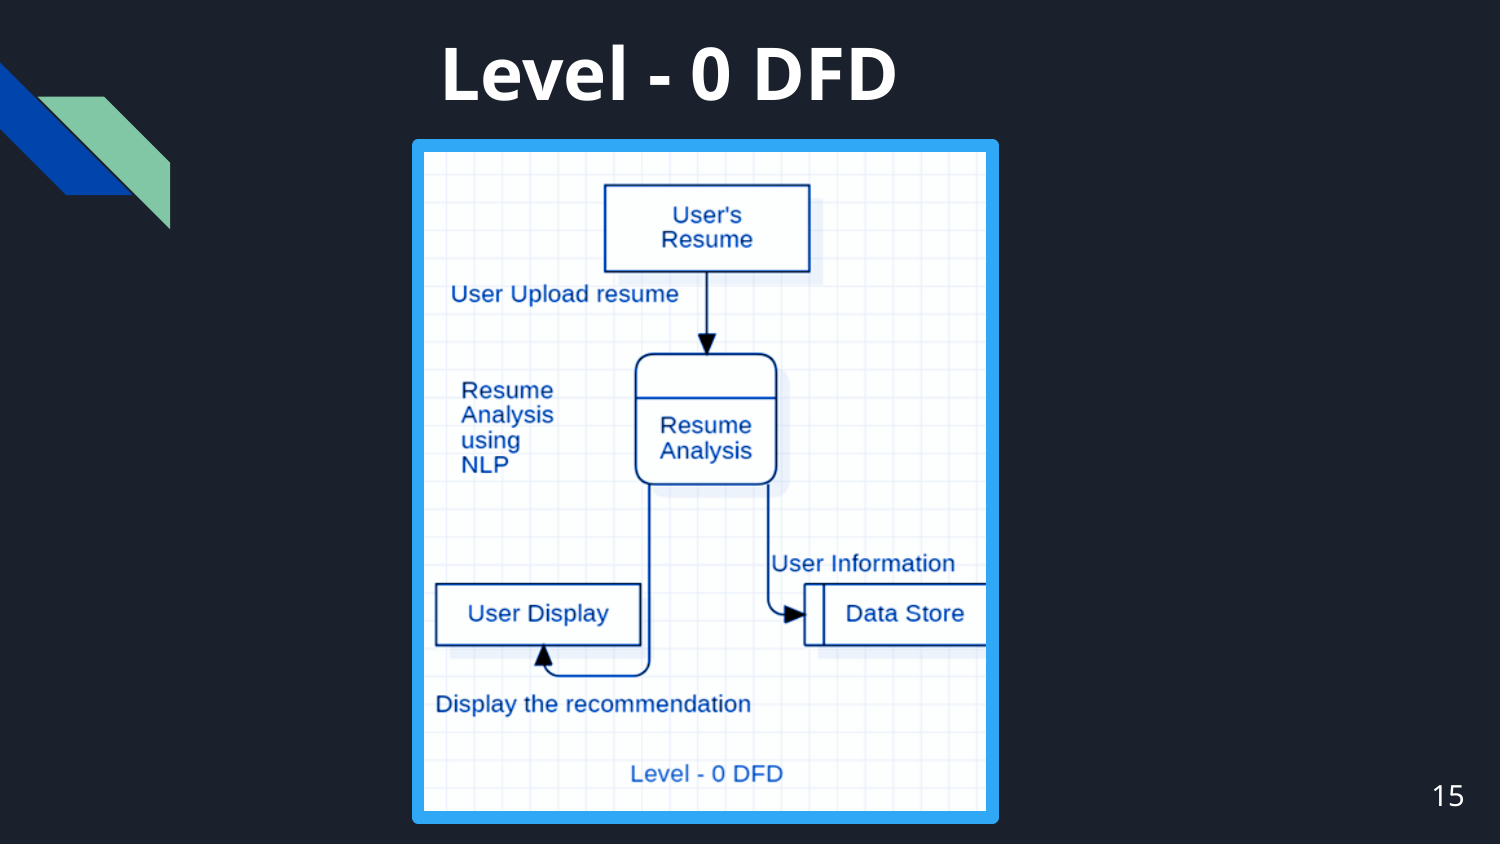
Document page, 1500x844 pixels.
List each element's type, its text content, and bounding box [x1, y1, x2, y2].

title Level - 0 DFD [424, 12, 987, 134]
slide_number 15 [1389, 764, 1480, 830]
picture [424, 151, 987, 812]
